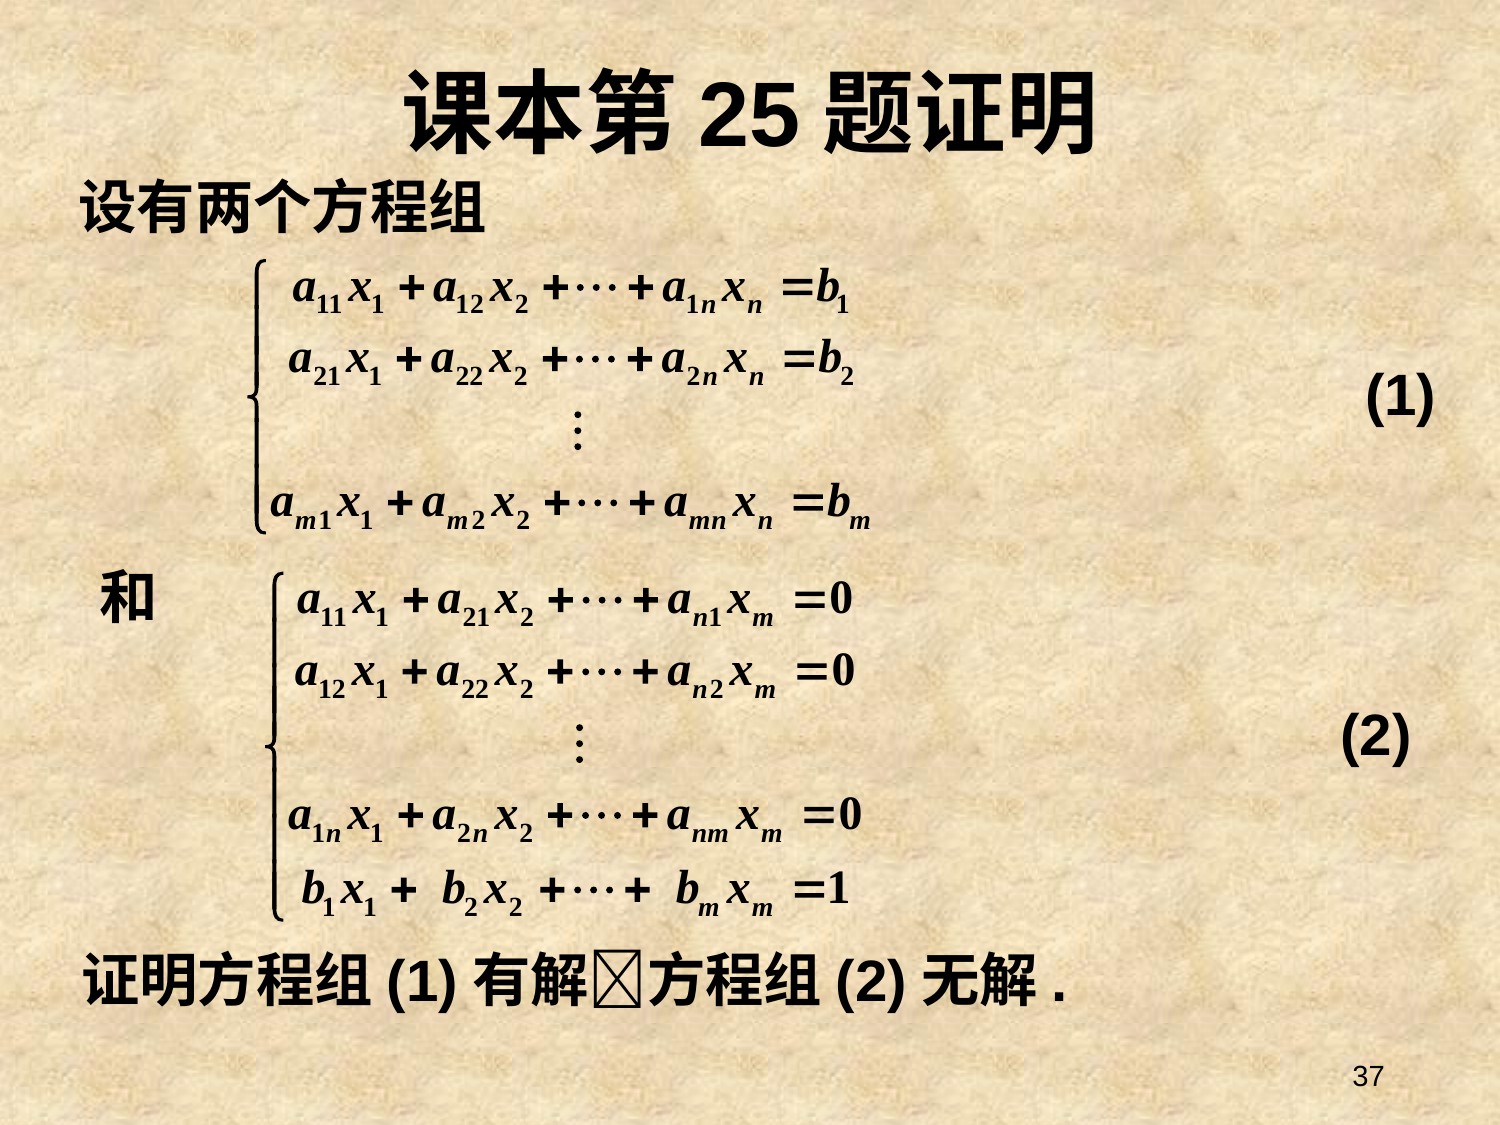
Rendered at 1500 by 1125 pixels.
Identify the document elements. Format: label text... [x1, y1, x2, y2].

text_box (2) [1325, 689, 1427, 775]
text_box 和 [85, 552, 174, 638]
text_box (1) [1350, 350, 1452, 435]
picture [0, 0, 1500, 1125]
text_box 设有两个方程组 [63, 162, 502, 248]
footer 37 [1262, 1050, 1475, 1103]
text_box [254, 563, 870, 932]
text_box 证明方程组(1)有解方程组(2)无解. [66, 935, 1083, 1021]
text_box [237, 249, 888, 546]
title 课本第25题证明 [75, 45, 1425, 175]
